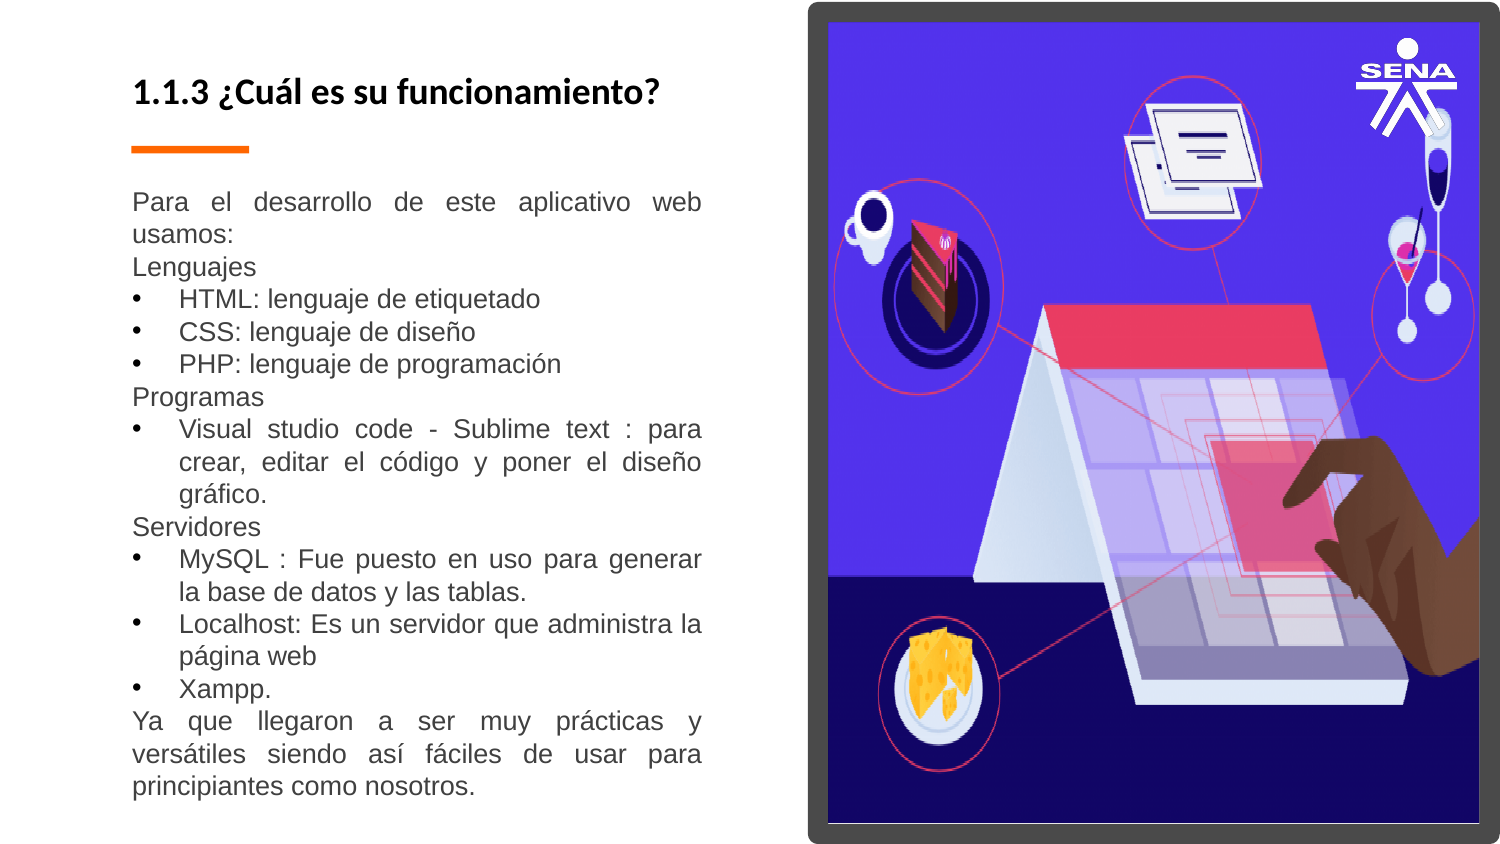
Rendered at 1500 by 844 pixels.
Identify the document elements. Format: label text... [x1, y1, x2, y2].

text_box [131, 145, 250, 154]
picture [827, 0, 1500, 824]
text_box 1.1.3 ¿Cuál es su funcionamiento? [116, 56, 822, 120]
text_box Para el desarrollo de este aplicativo web usamos: Lenguajes HTML: lenguaje de etiquetado CSS: lenguaje de diseño PHP: lenguaje de programación Programas Visual studio code - Sublime text : para crear, editar el código y poner el diseño gráfico. Servidores MySQL : Fue puesto en uso para generar la base de datos y las tablas. Localhost: Es un servidor que administra la página web Xampp. Ya que llegaron a ser muy prácticas y versátiles siendo así fáciles de usar para principiantes como nosotros. [116, 176, 717, 809]
